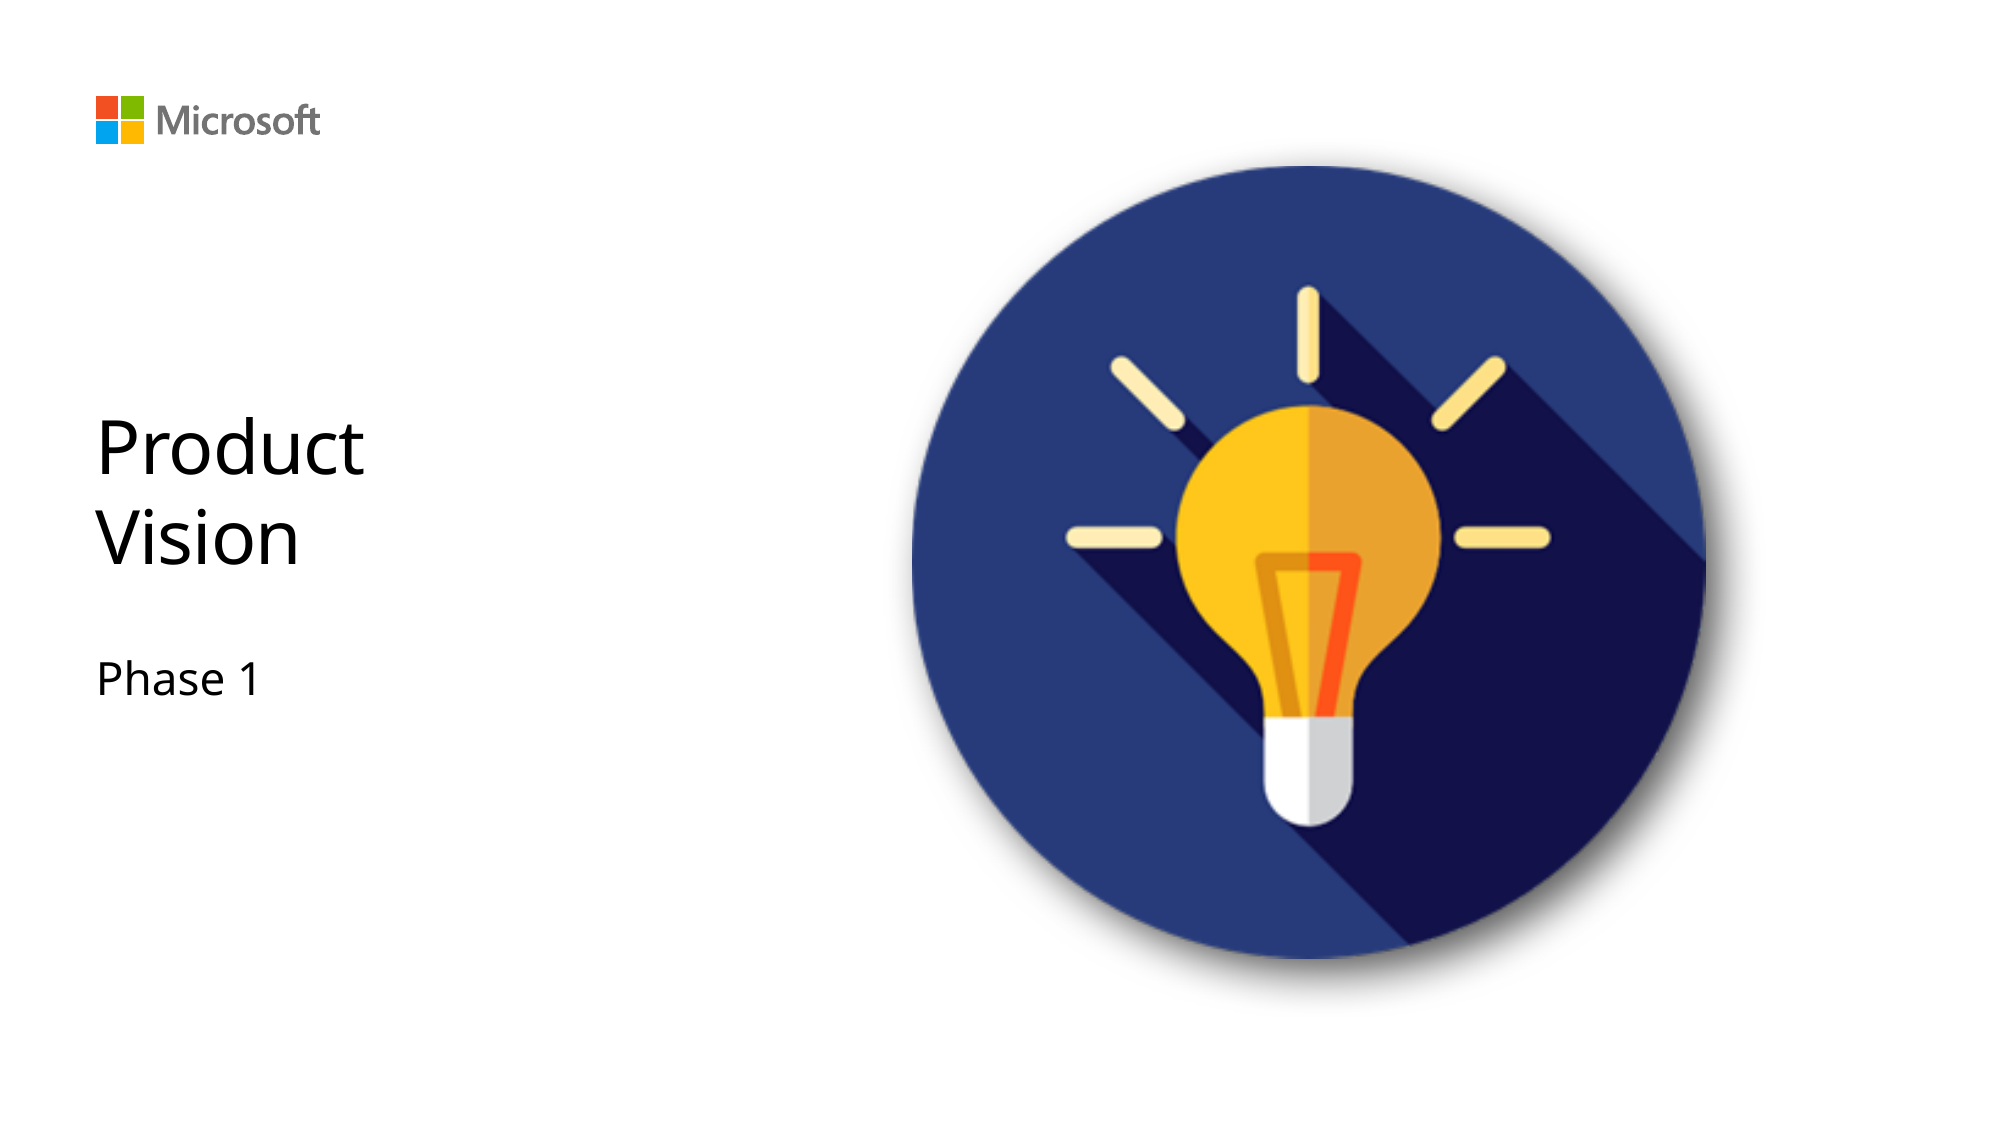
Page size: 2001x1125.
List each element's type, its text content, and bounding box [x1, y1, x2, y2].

picture [912, 165, 1706, 960]
title Product Vision [95, 397, 493, 580]
list Phase 1 [95, 650, 493, 706]
